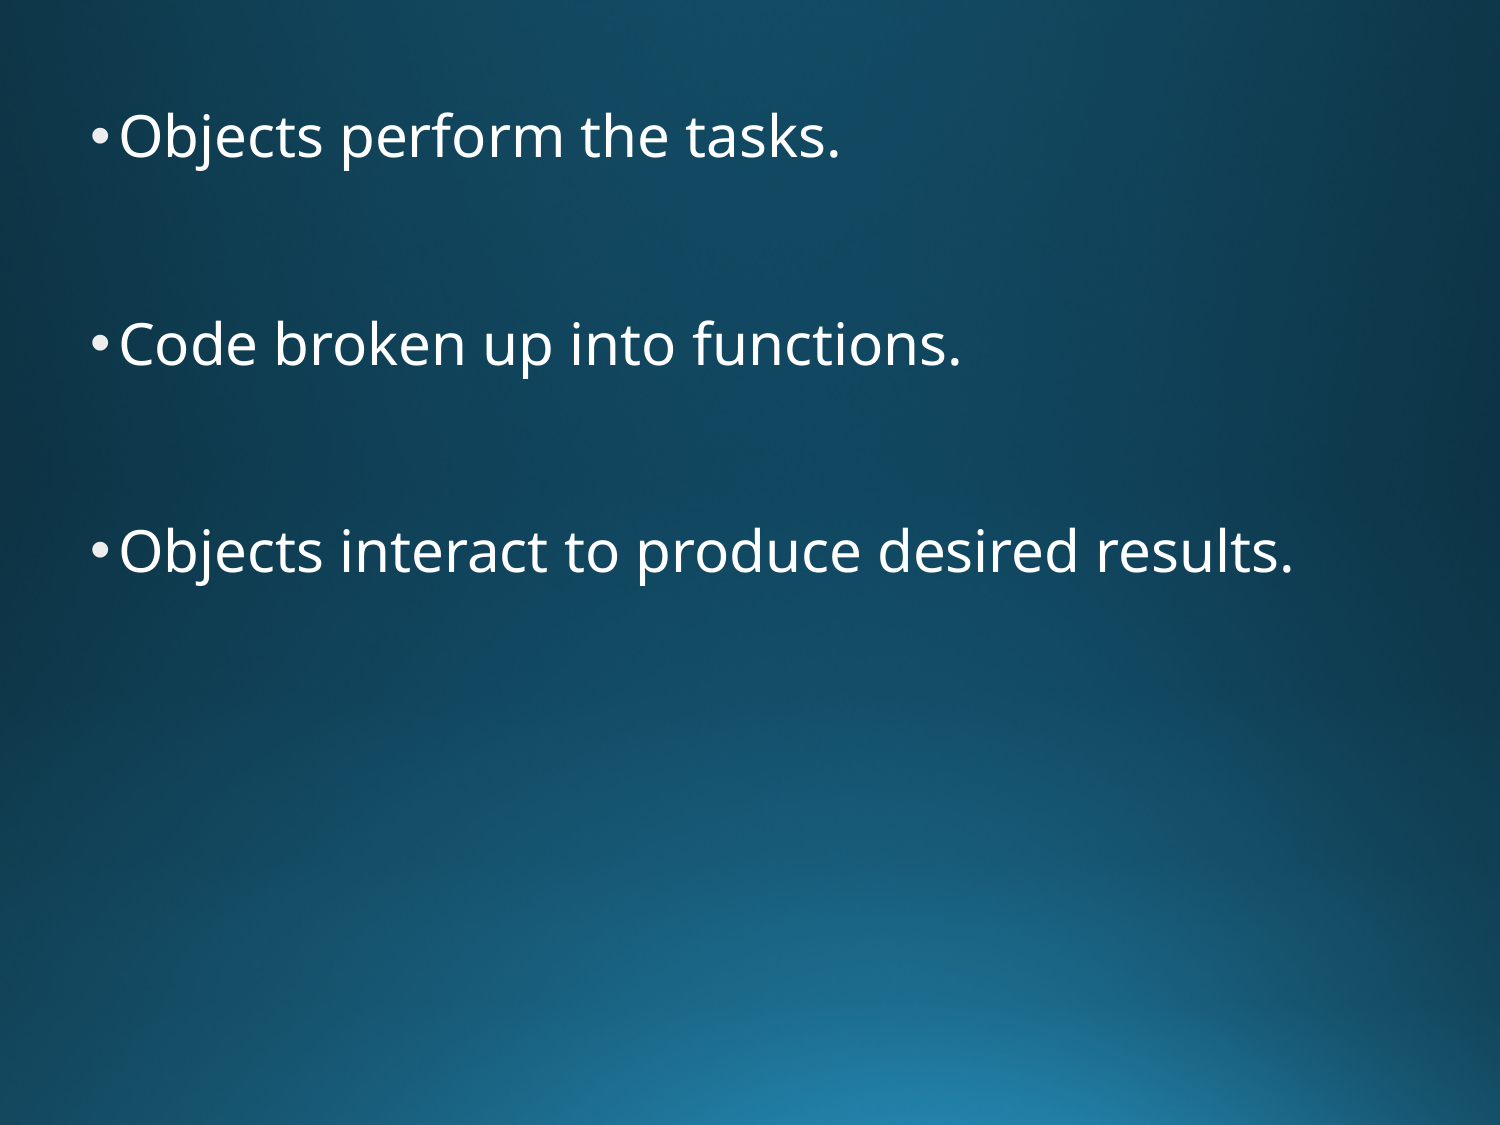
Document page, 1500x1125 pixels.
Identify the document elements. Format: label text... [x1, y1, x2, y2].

list Objects perform the tasks. Code broken up into functions. Objects interact to produce desired results. [75, 99, 1425, 844]
picture [0, 0, 1500, 1125]
